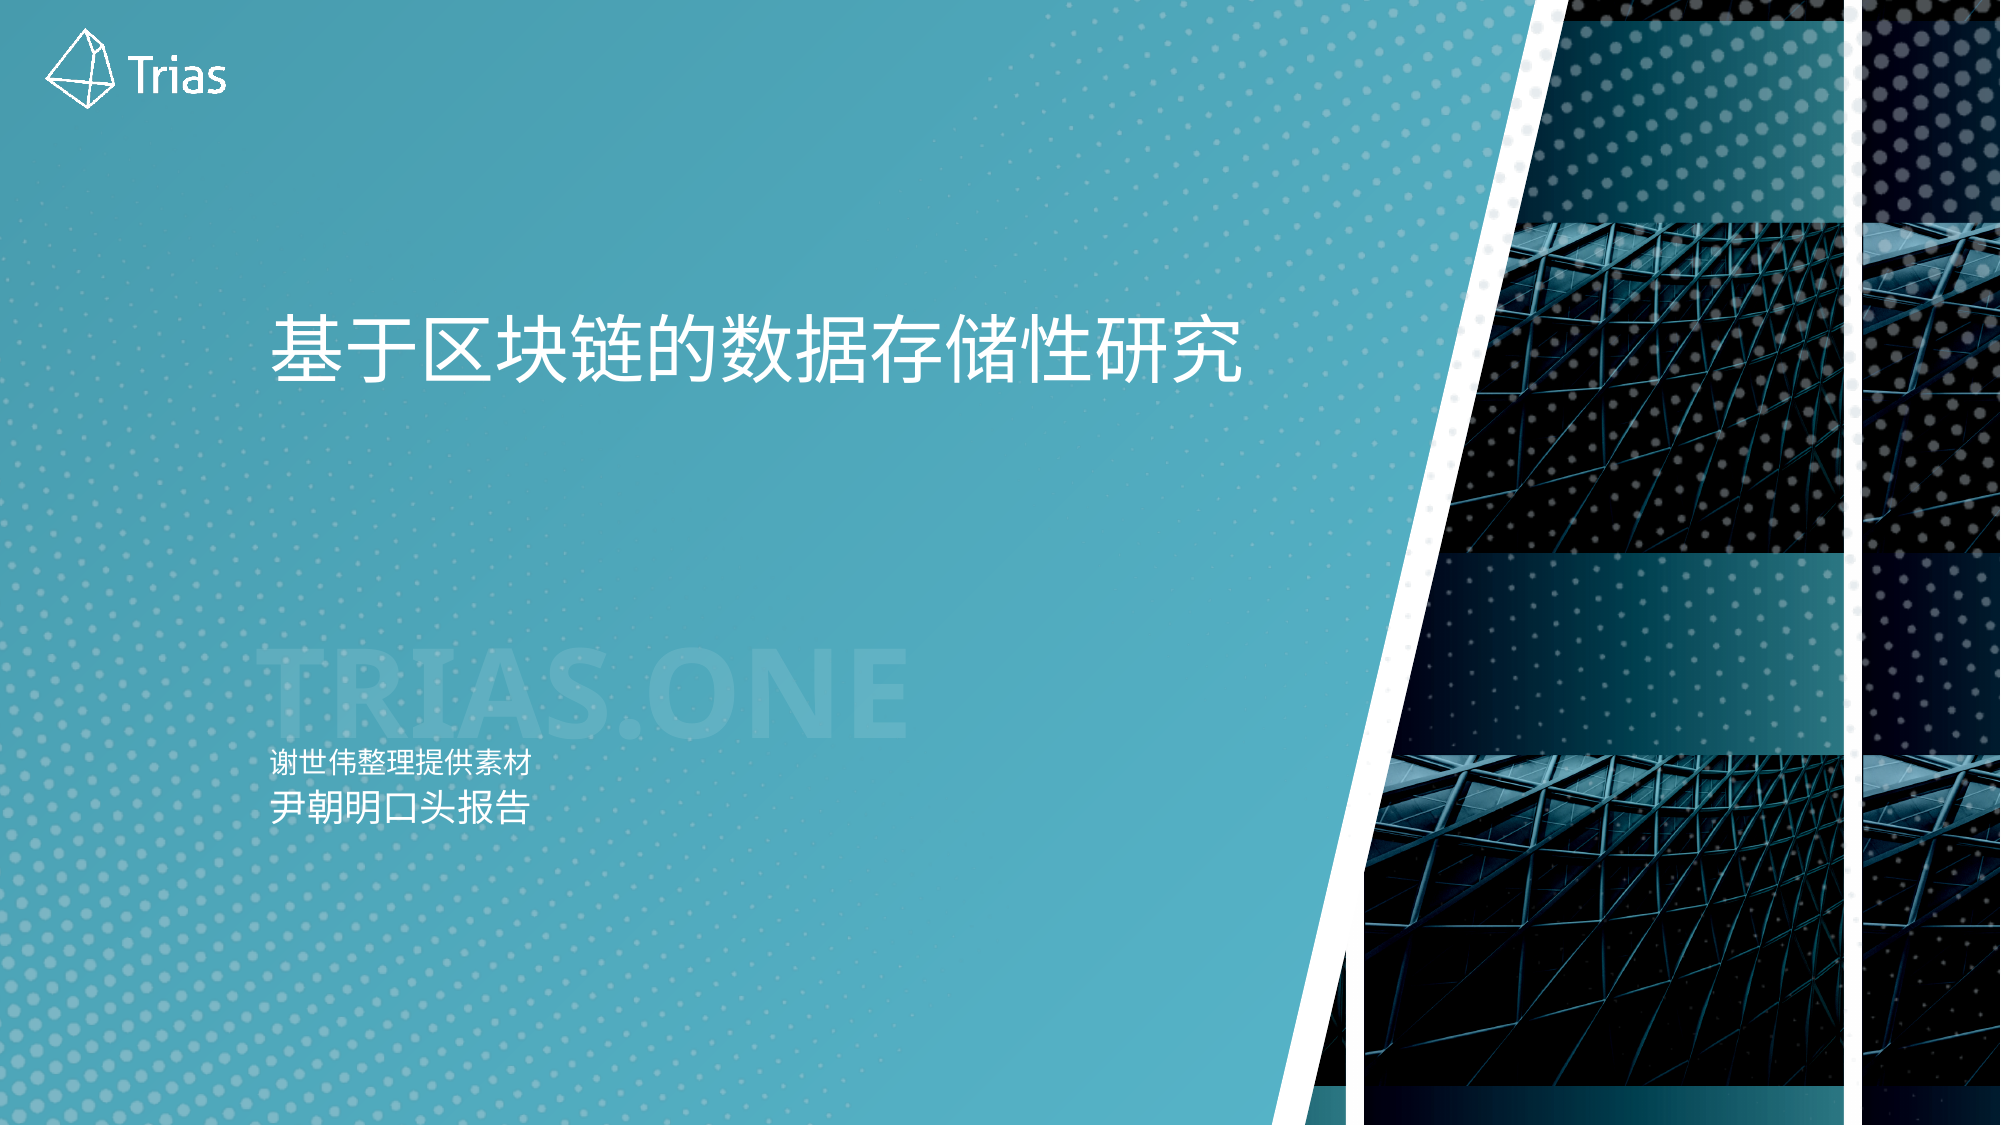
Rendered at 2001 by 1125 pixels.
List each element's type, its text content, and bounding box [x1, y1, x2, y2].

list 尹朝明口头报告 [254, 780, 924, 837]
picture [0, 0, 2001, 1125]
title 基于区块链的数据存储性研究 [261, 294, 1988, 402]
list 谢世伟整理提供素材 [254, 730, 924, 780]
picture [1503, 290, 1531, 294]
